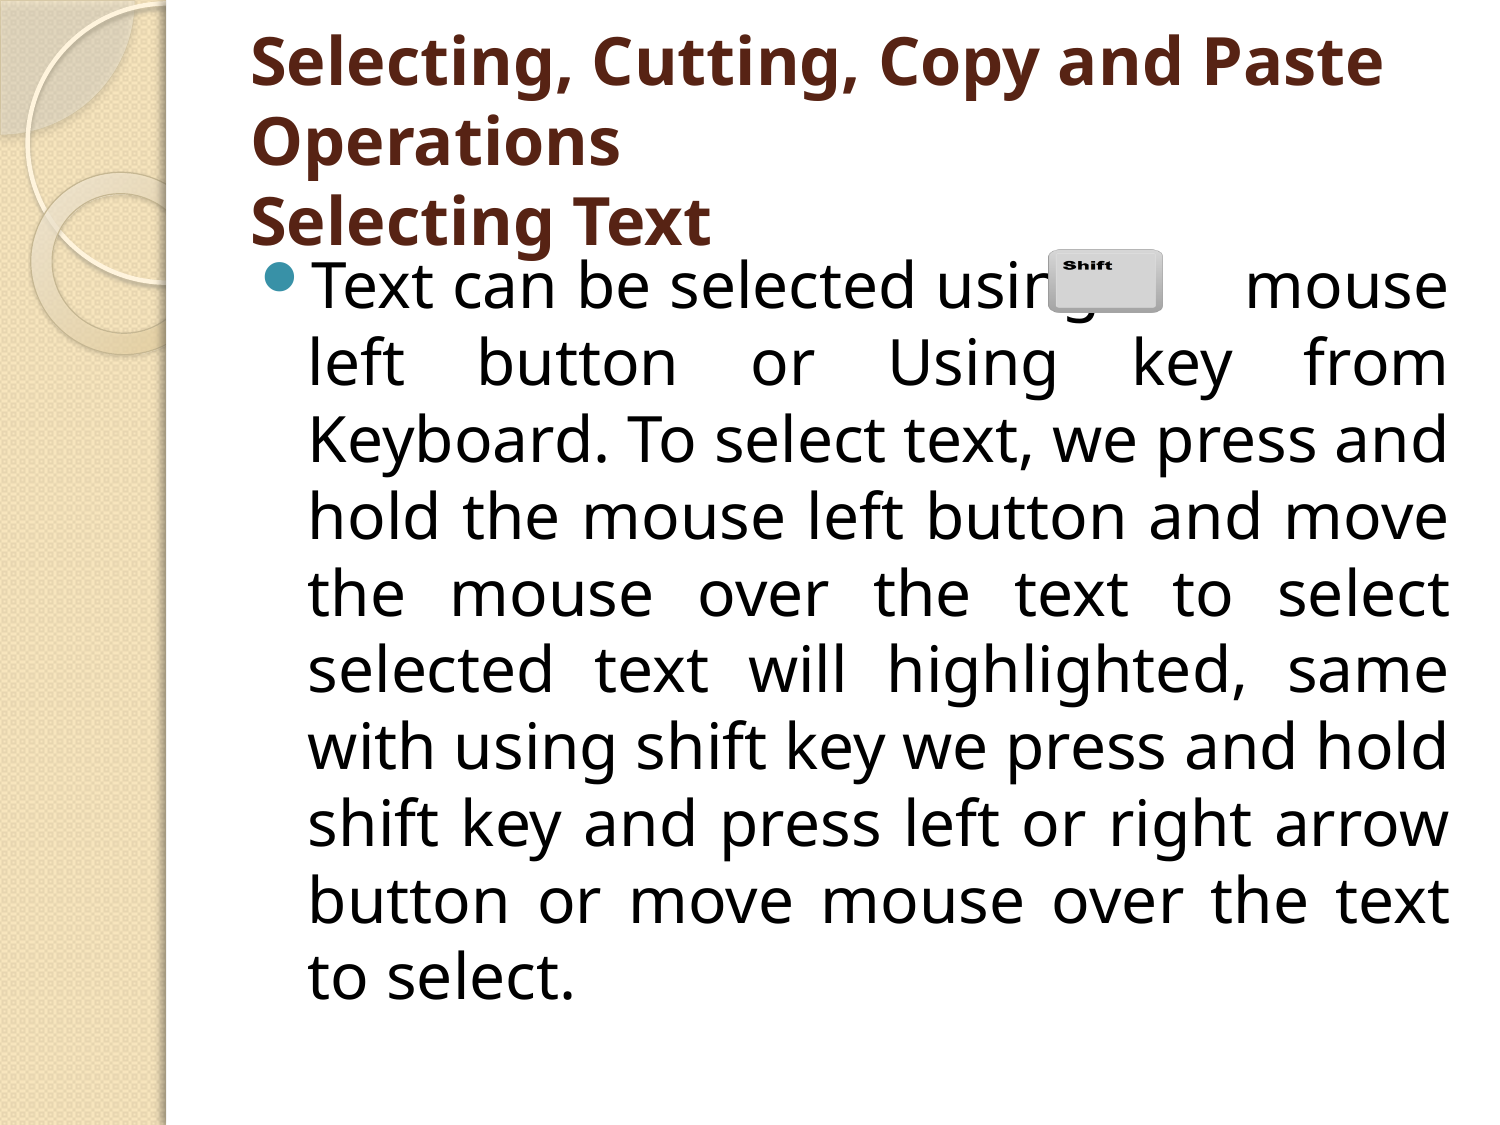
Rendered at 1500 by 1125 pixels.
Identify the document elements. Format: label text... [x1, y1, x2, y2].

picture [1048, 249, 1163, 313]
list Text can be selected using mouse left button or Using key from Keyboard. To select text, we press and hold the mouse left button and move the mouse over the text to select selected text will highlighted, same with using shift key we press and hold shift key and press left or right arrow button or move mouse over the text to select. [235, 237, 1466, 1025]
title Selecting, Cutting, Copy and Paste Operations Selecting Text [235, 45, 1466, 233]
